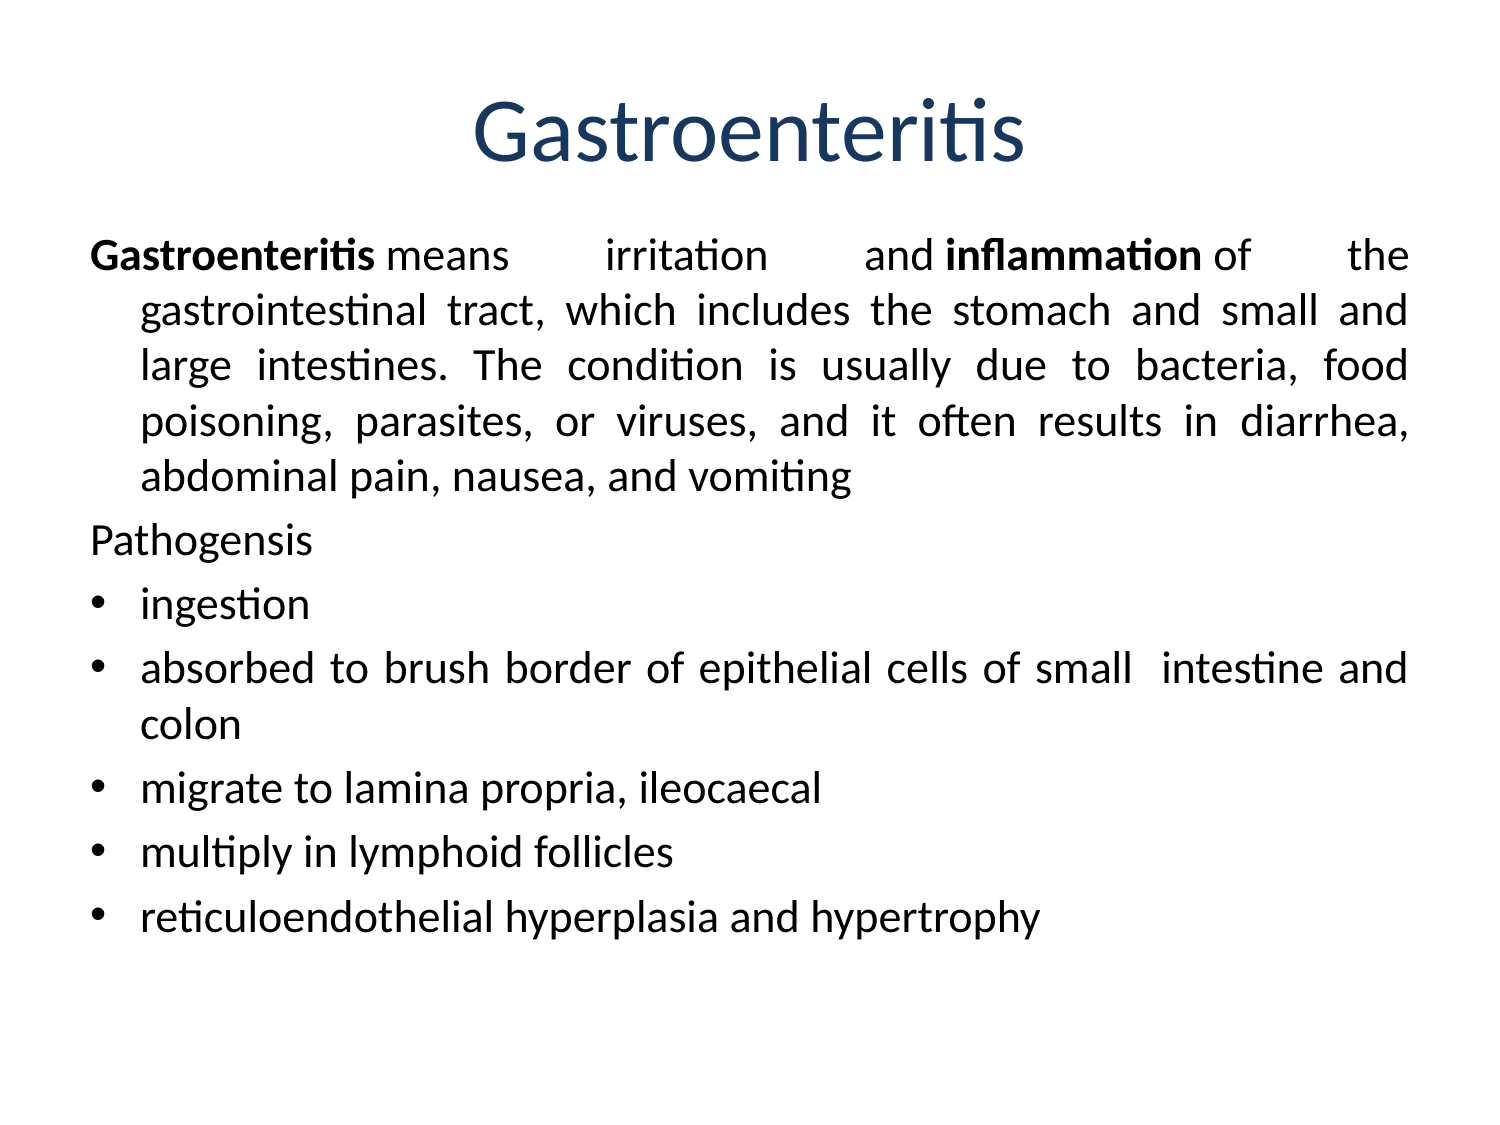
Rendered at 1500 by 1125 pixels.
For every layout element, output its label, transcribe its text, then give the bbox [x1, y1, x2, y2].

list Gastroenteritis means irritation and inflammation of the gastrointestinal tract, which includes the stomach and small and large intestines. The condition is usually due to bacteria, food poisoning, parasites, or viruses, and it often results in diarrhea, abdominal pain, nausea, and vomiting Pathogensis ingestion absorbed to brush border of epithelial cells of small intestine and colon migrate to lamina propria, ileocaecal multiply in lymphoid follicles reticuloendothelial hyperplasia and hypertrophy [75, 216, 1425, 960]
title Gastroenteritis [75, 37, 1425, 213]
